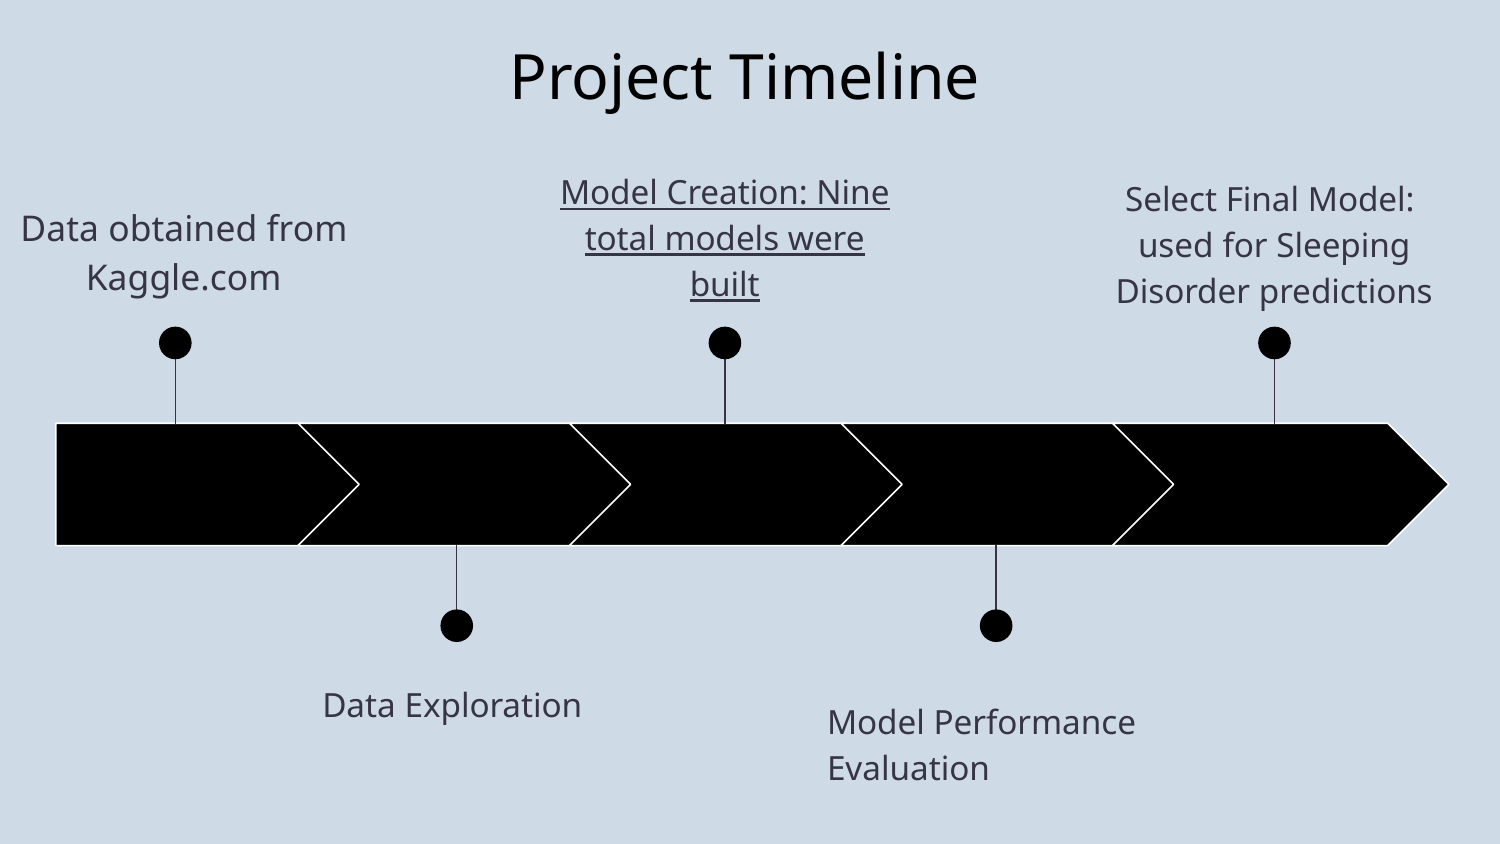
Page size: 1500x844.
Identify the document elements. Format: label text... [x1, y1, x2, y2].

list Select Final Model: used for Sleeping Disorder predictions [1090, 157, 1459, 307]
text_box [55, 423, 358, 546]
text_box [708, 326, 742, 425]
list Model Performance Evaluation [812, 680, 1181, 829]
text_box [1112, 423, 1449, 546]
text_box [297, 423, 629, 546]
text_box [1257, 326, 1292, 425]
list Model Creation: Nine total models were built [540, 150, 909, 341]
text_box [840, 423, 1172, 546]
list Data Exploration [272, 663, 641, 813]
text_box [440, 544, 474, 643]
text_box [569, 423, 901, 546]
list Data obtained from Kaggle.com [0, 184, 368, 334]
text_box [979, 544, 1013, 643]
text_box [158, 326, 192, 425]
title Project Timeline [25, 22, 1465, 138]
